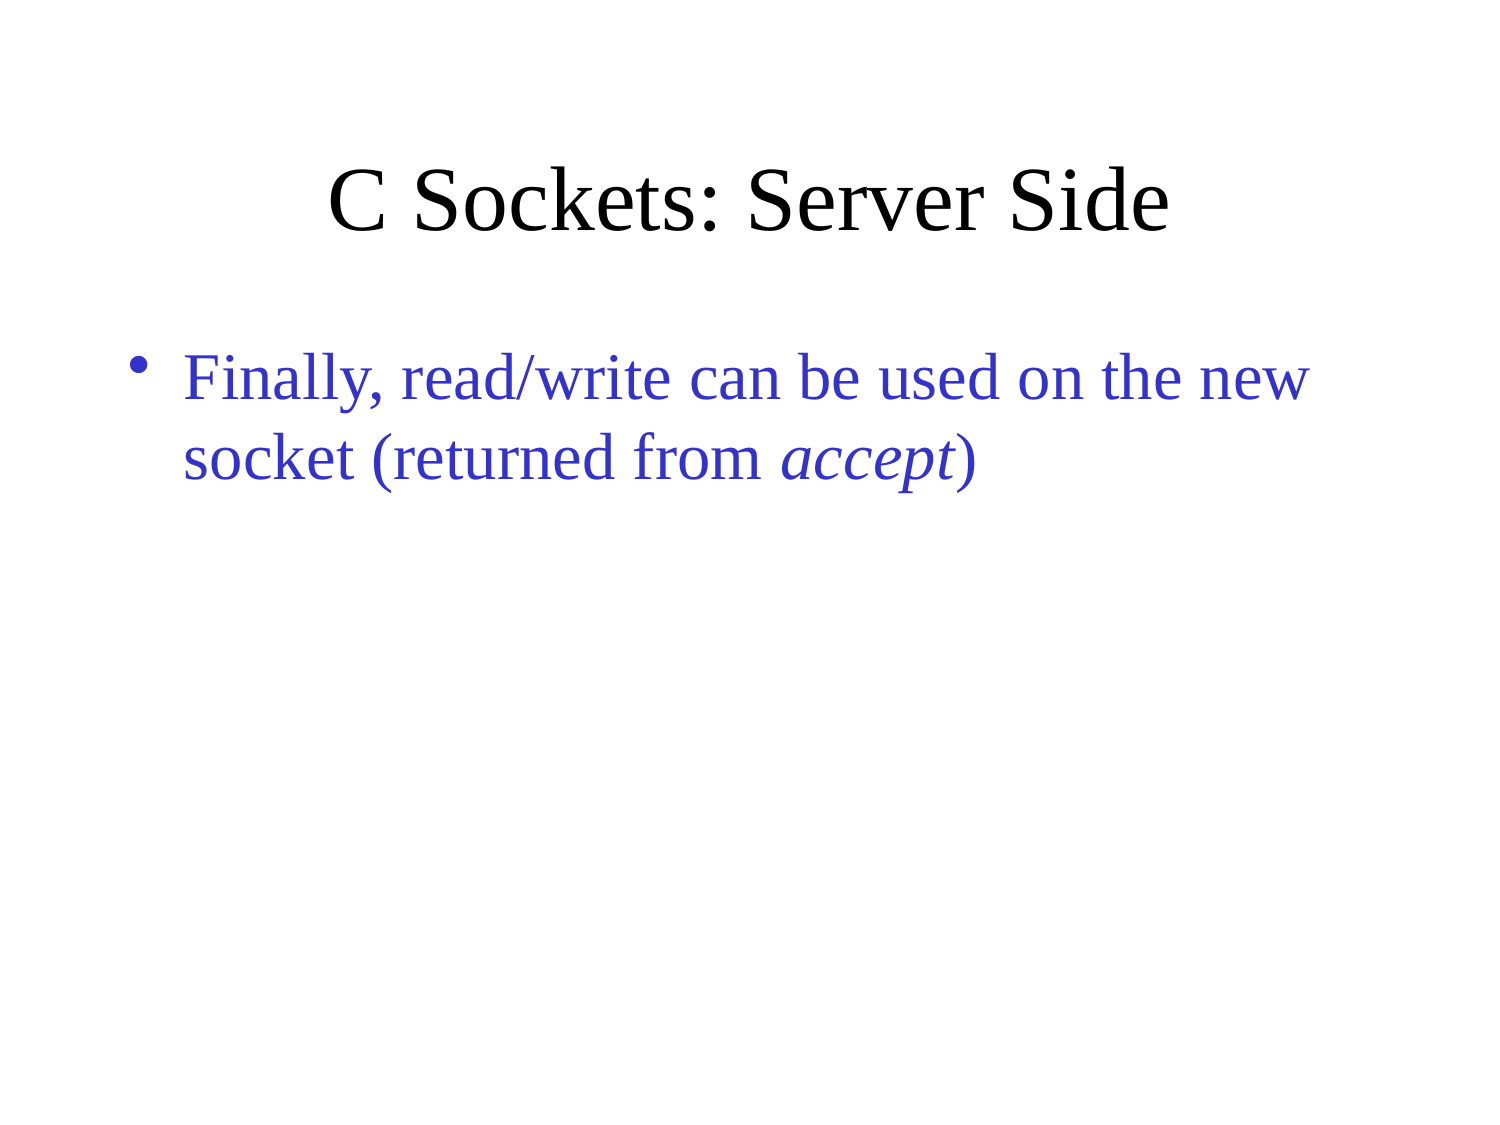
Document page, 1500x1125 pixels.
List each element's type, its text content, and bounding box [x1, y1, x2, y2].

title C Sockets: Server Side [112, 99, 1388, 288]
list Finally, read/write can be used on the new socket (returned from accept) [112, 324, 1388, 1001]
